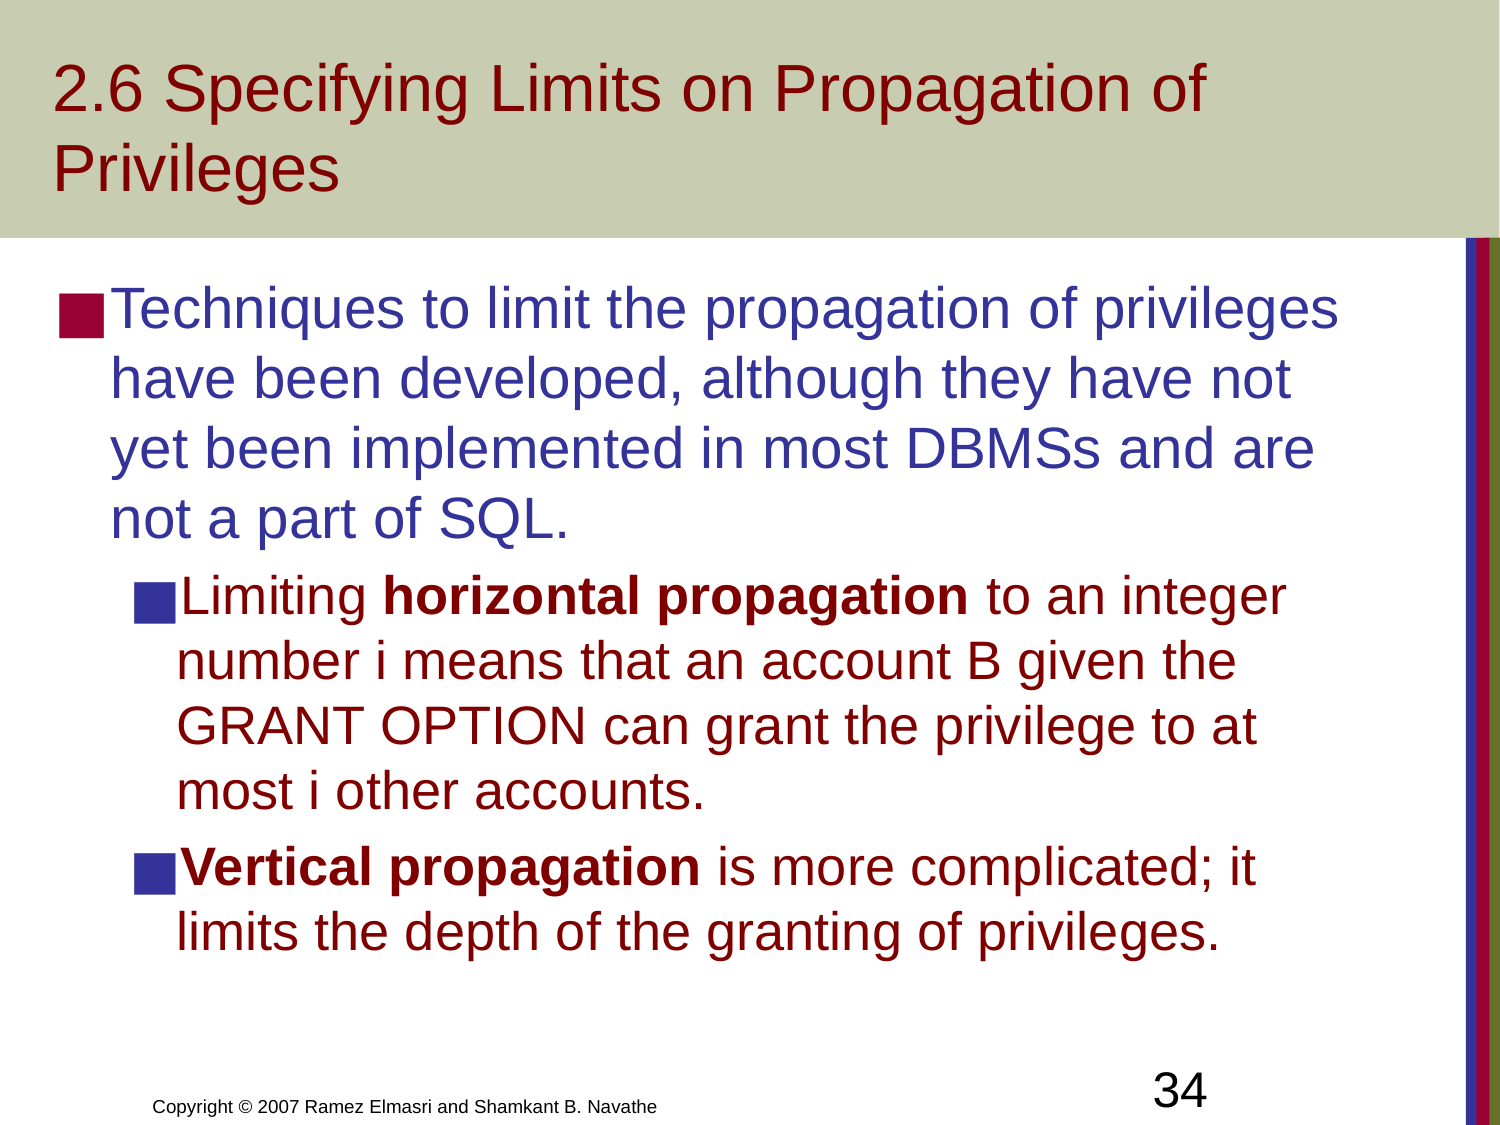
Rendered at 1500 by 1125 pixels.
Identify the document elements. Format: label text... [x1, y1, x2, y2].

title 2.6 Specifying Limits on Propagation of Privileges [37, 49, 1317, 213]
slide_number 34 [1137, 1050, 1450, 1125]
list Techniques to limit the propagation of privileges have been developed, although they have not yet been implemented in most DBMSs and are not a part of SQL. Limiting horizontal propagation to an integer number i means that an account B given the GRANT OPTION can grant the privilege to at most i other accounts. Vertical propagation is more complicated; it limits the depth of the granting of privileges. [39, 262, 1400, 1013]
